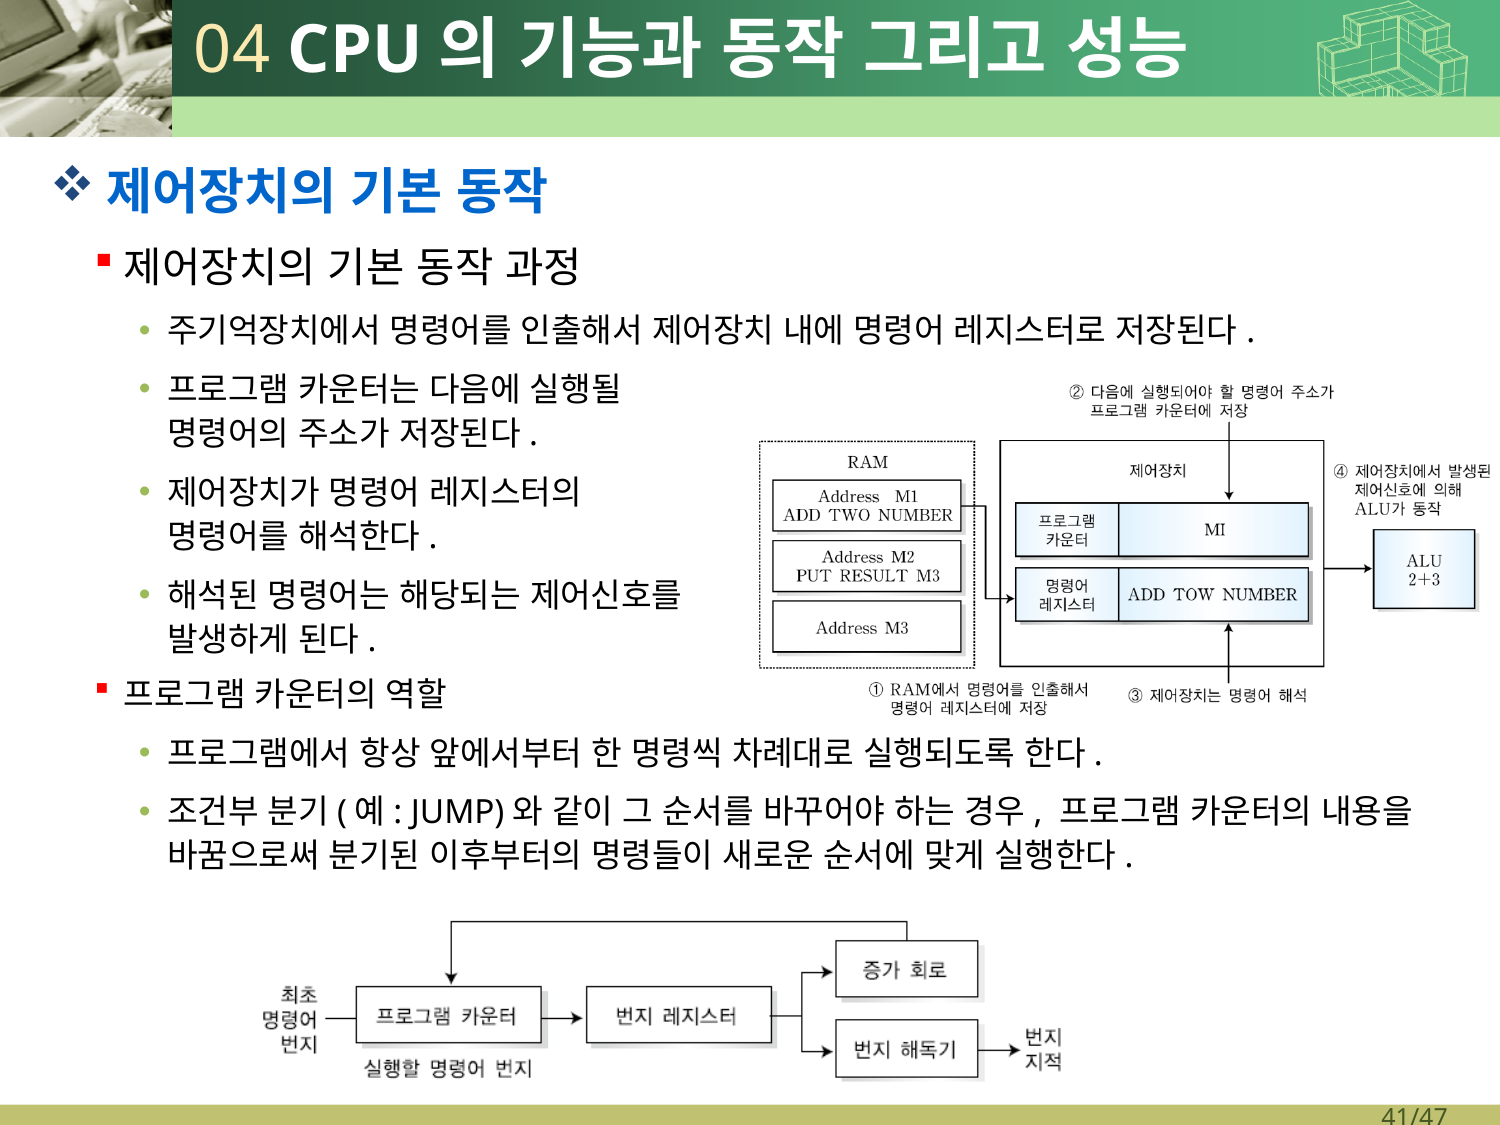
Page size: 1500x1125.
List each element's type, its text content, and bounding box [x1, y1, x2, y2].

picture [247, 902, 1081, 1097]
title 04 CPU의 기능과 동작 그리고 성능 [178, 9, 1339, 82]
picture [0, 0, 1500, 151]
list 제어장치의 기본 동작 제어장치의 기본 동작 과정 주기억장치에서 명령어를 인출해서 제어장치 내에 명령어 레지스터로 저장된다. 프로그램 카운터는 다음에 실행될 명령어의 주소가 저장된다. 제어장치가 명령어 레지스터의 명령어를 해석한다. 해석된 명령어는 해당되는 제어신호를 발생하게 된다. 프로그램 카운터의 역할 프로그램에서 항상 앞에서부터 한 명령씩 차례대로 실행되도록 한다. 조건부 분기(예: JUMP)와 같이 그 순서를 바꾸어야 하는 경우, 프로그램 카운터의 내용을 바꿈으로써 분기된 이후부터의 명령들이 새로운 순서에 맞게 실행한다. [35, 152, 1465, 1079]
picture [755, 380, 1495, 720]
